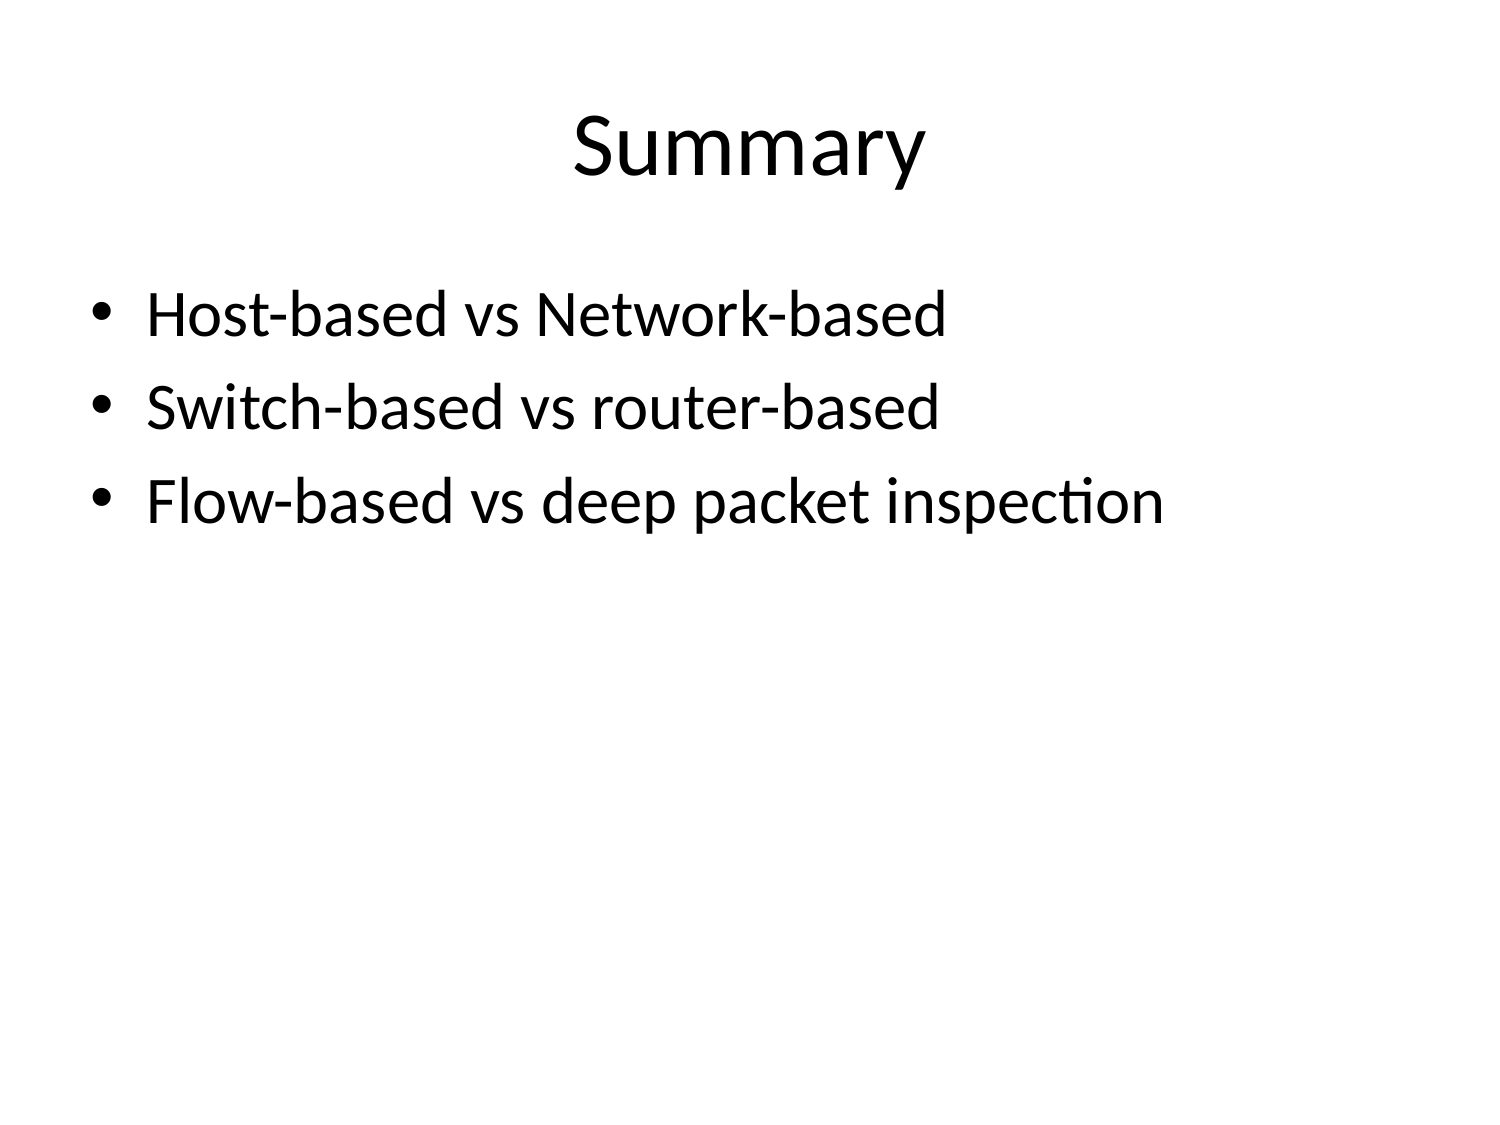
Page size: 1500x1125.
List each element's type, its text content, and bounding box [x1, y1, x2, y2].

title Summary [75, 45, 1425, 233]
list Host-based vs Network-based Switch-based vs router-based Flow-based vs deep packet inspection [75, 262, 1425, 1005]
